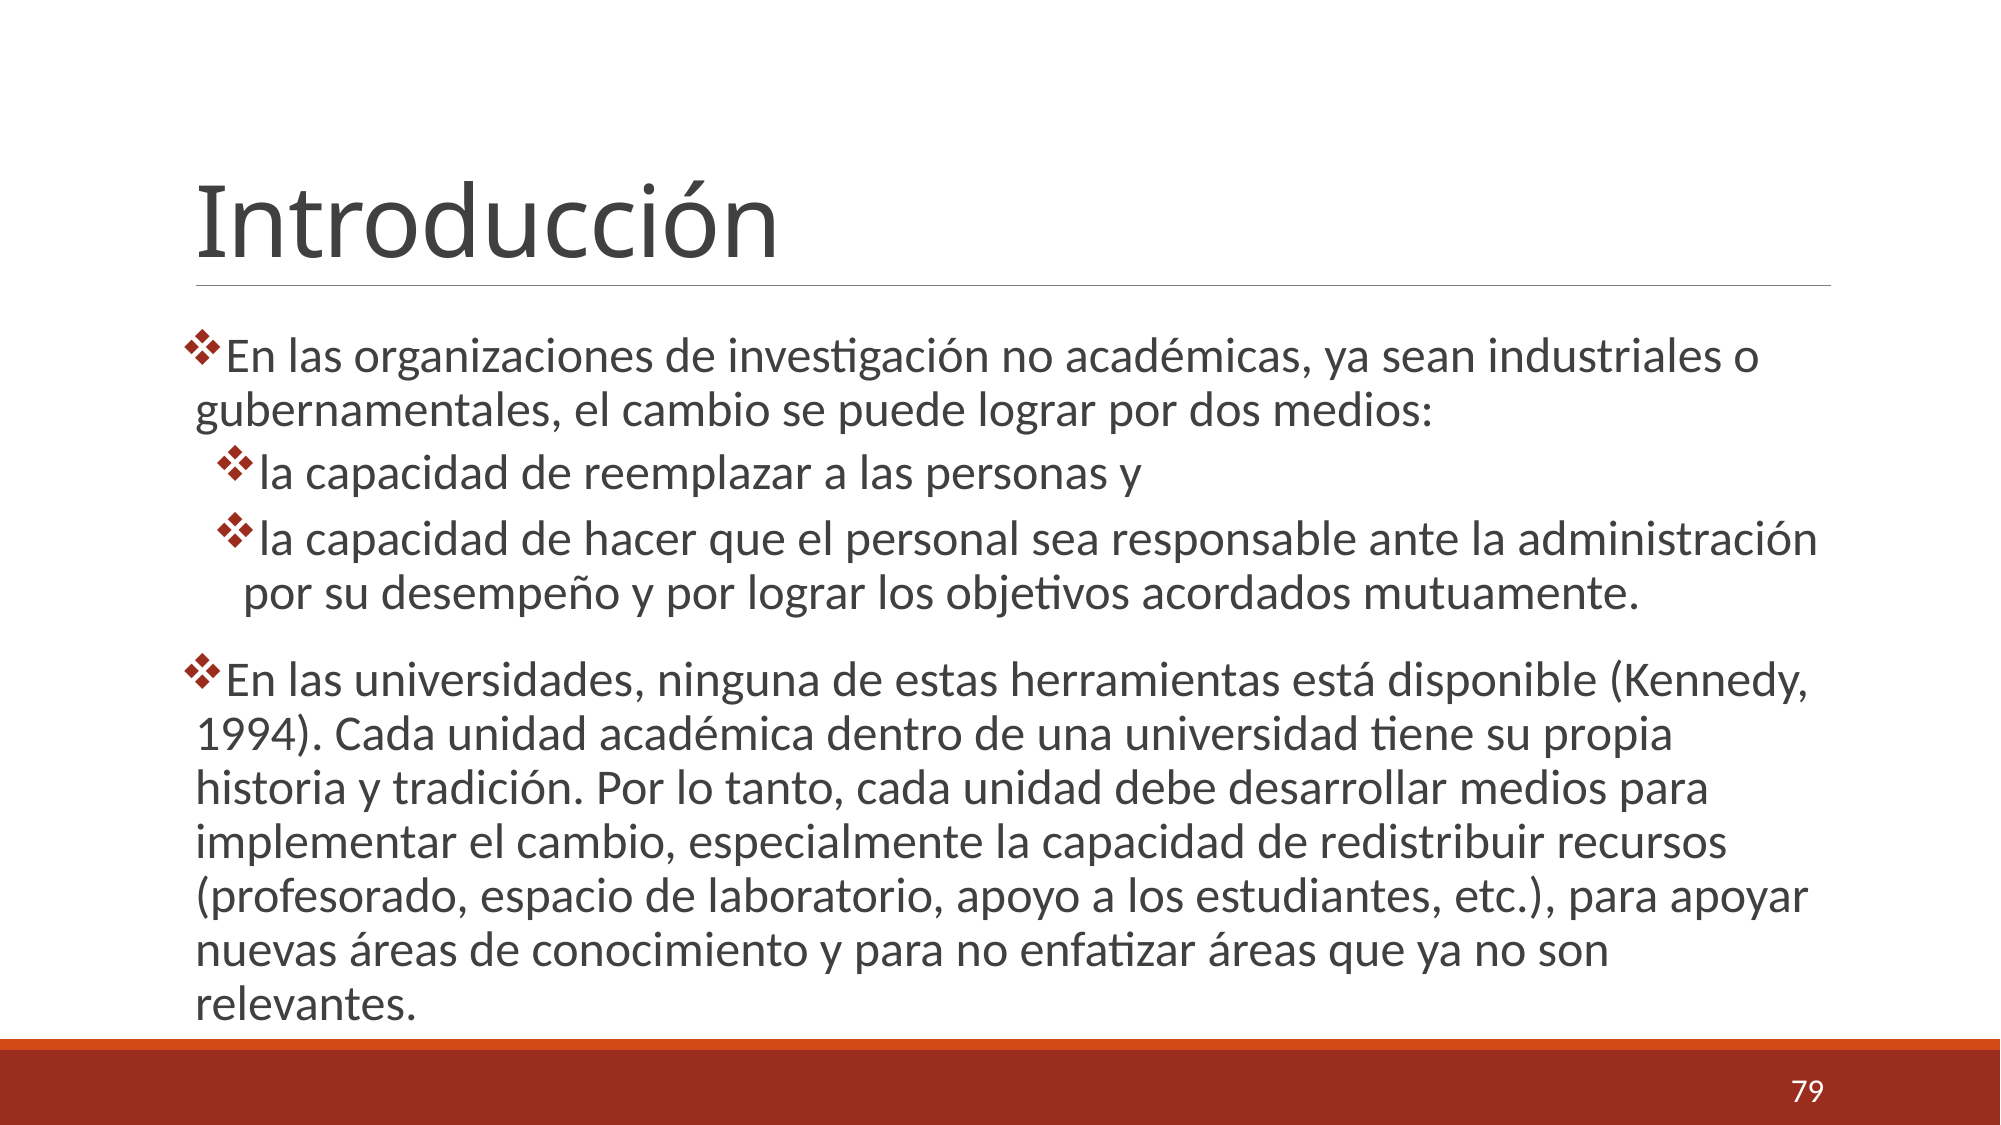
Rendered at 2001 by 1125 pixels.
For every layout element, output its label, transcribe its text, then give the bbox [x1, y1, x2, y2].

title Introducción [180, 47, 1830, 285]
list En las organizaciones de investigación no académicas, ya sean industriales o gubernamentales, el cambio se puede lograr por dos medios: la capacidad de reemplazar a las personas y la capacidad de hacer que el personal sea responsable ante la administración por su desempeño y por lograr los objetivos acordados mutuamente. En las universidades, ninguna de estas herramientas está disponible (Kennedy, 1994). Cada unidad académica dentro de una universidad tiene su propia historia y tradición. Por lo tanto, cada unidad debe desarrollar medios para implementar el cambio, especialmente la capacidad de redistribuir recursos (profesorado, espacio de laboratorio, apoyo a los estudiantes, etc.), para apoyar nuevas áreas de conocimiento y para no enfatizar áreas que ya no son relevantes. [180, 322, 1830, 1010]
slide_number 79 [1624, 1059, 1840, 1120]
